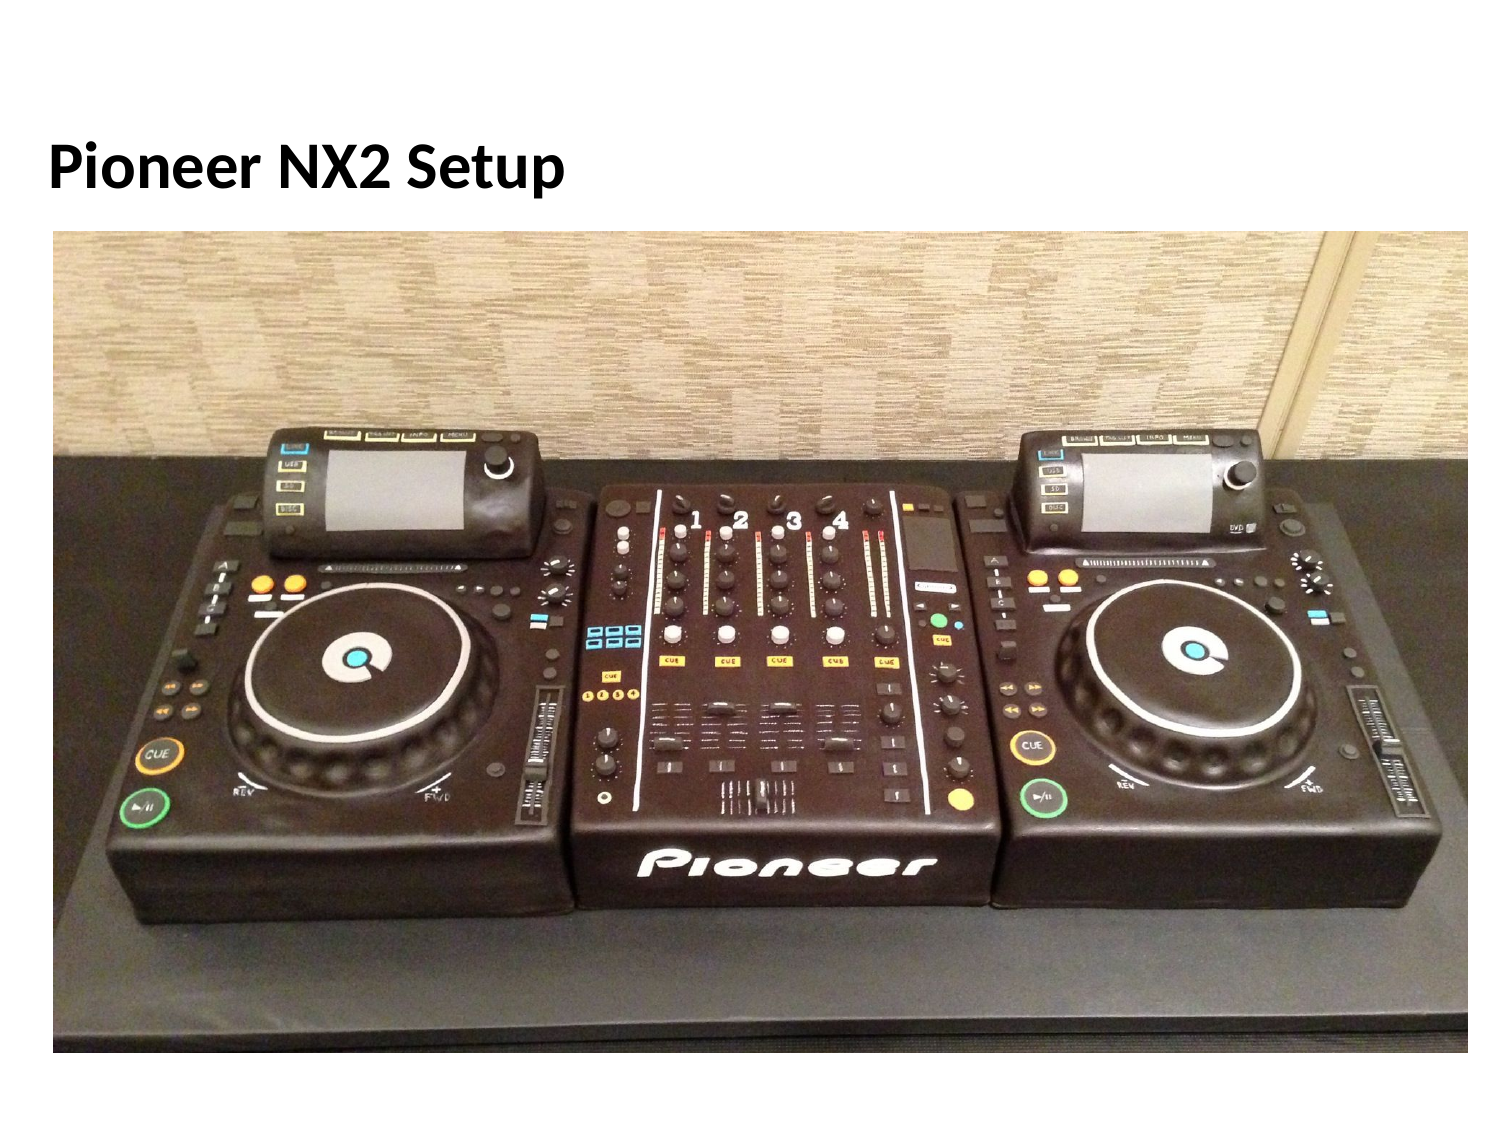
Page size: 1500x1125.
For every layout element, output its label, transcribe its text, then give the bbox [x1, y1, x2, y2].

picture [52, 231, 1469, 1053]
text_box Pioneer NX2 Setup [33, 114, 582, 210]
